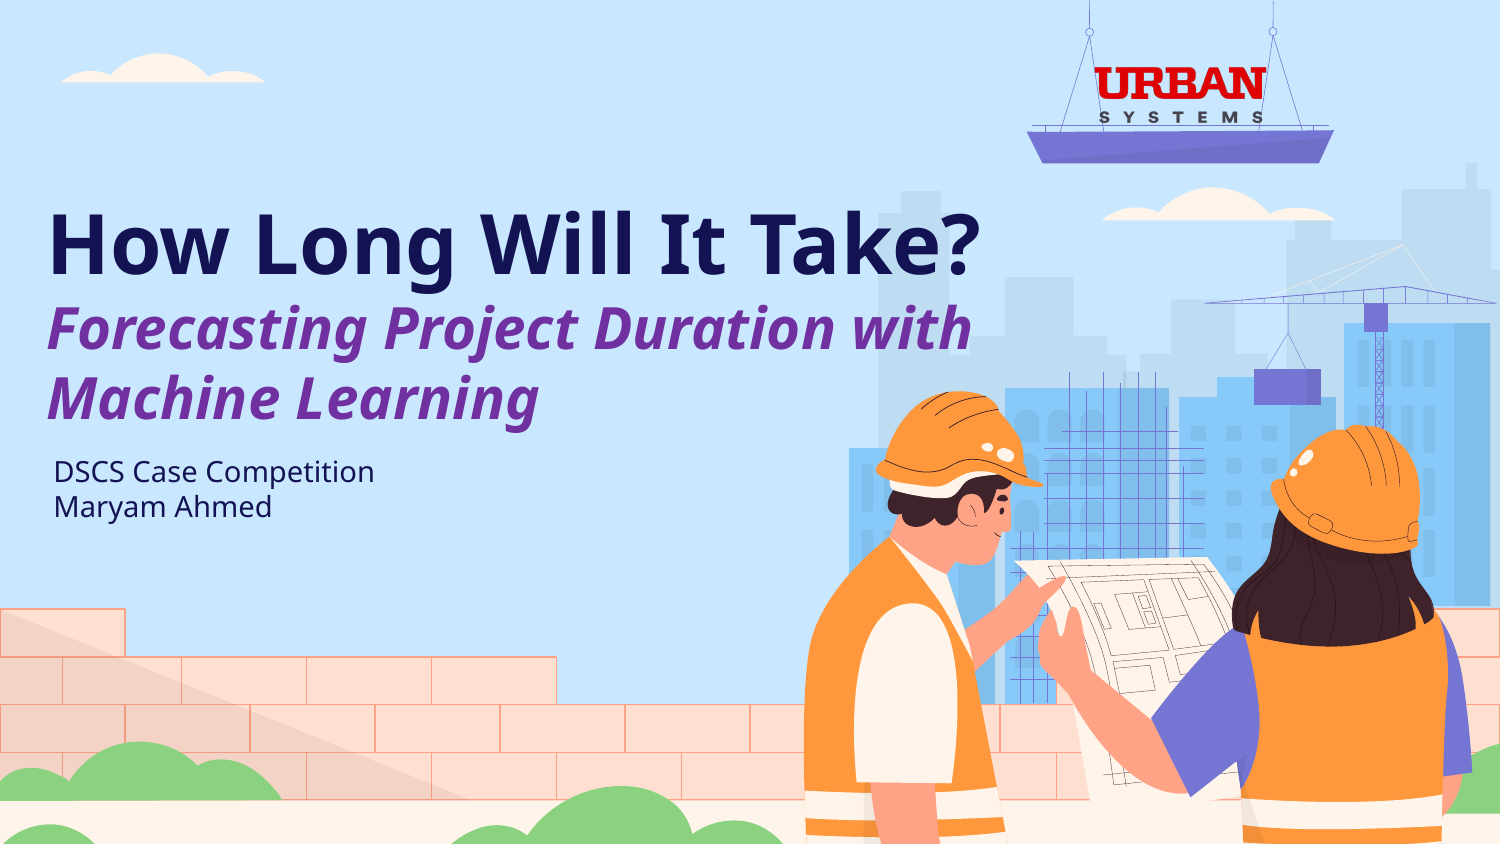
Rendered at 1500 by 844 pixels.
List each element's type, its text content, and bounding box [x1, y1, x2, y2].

subtitle DSCS Case Competition Maryam Ahmed [38, 438, 770, 507]
picture [1082, 58, 1276, 134]
title How Long Will It Take? Forecasting Project Duration with Machine Learning [31, 31, 1054, 447]
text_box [802, 390, 1473, 844]
